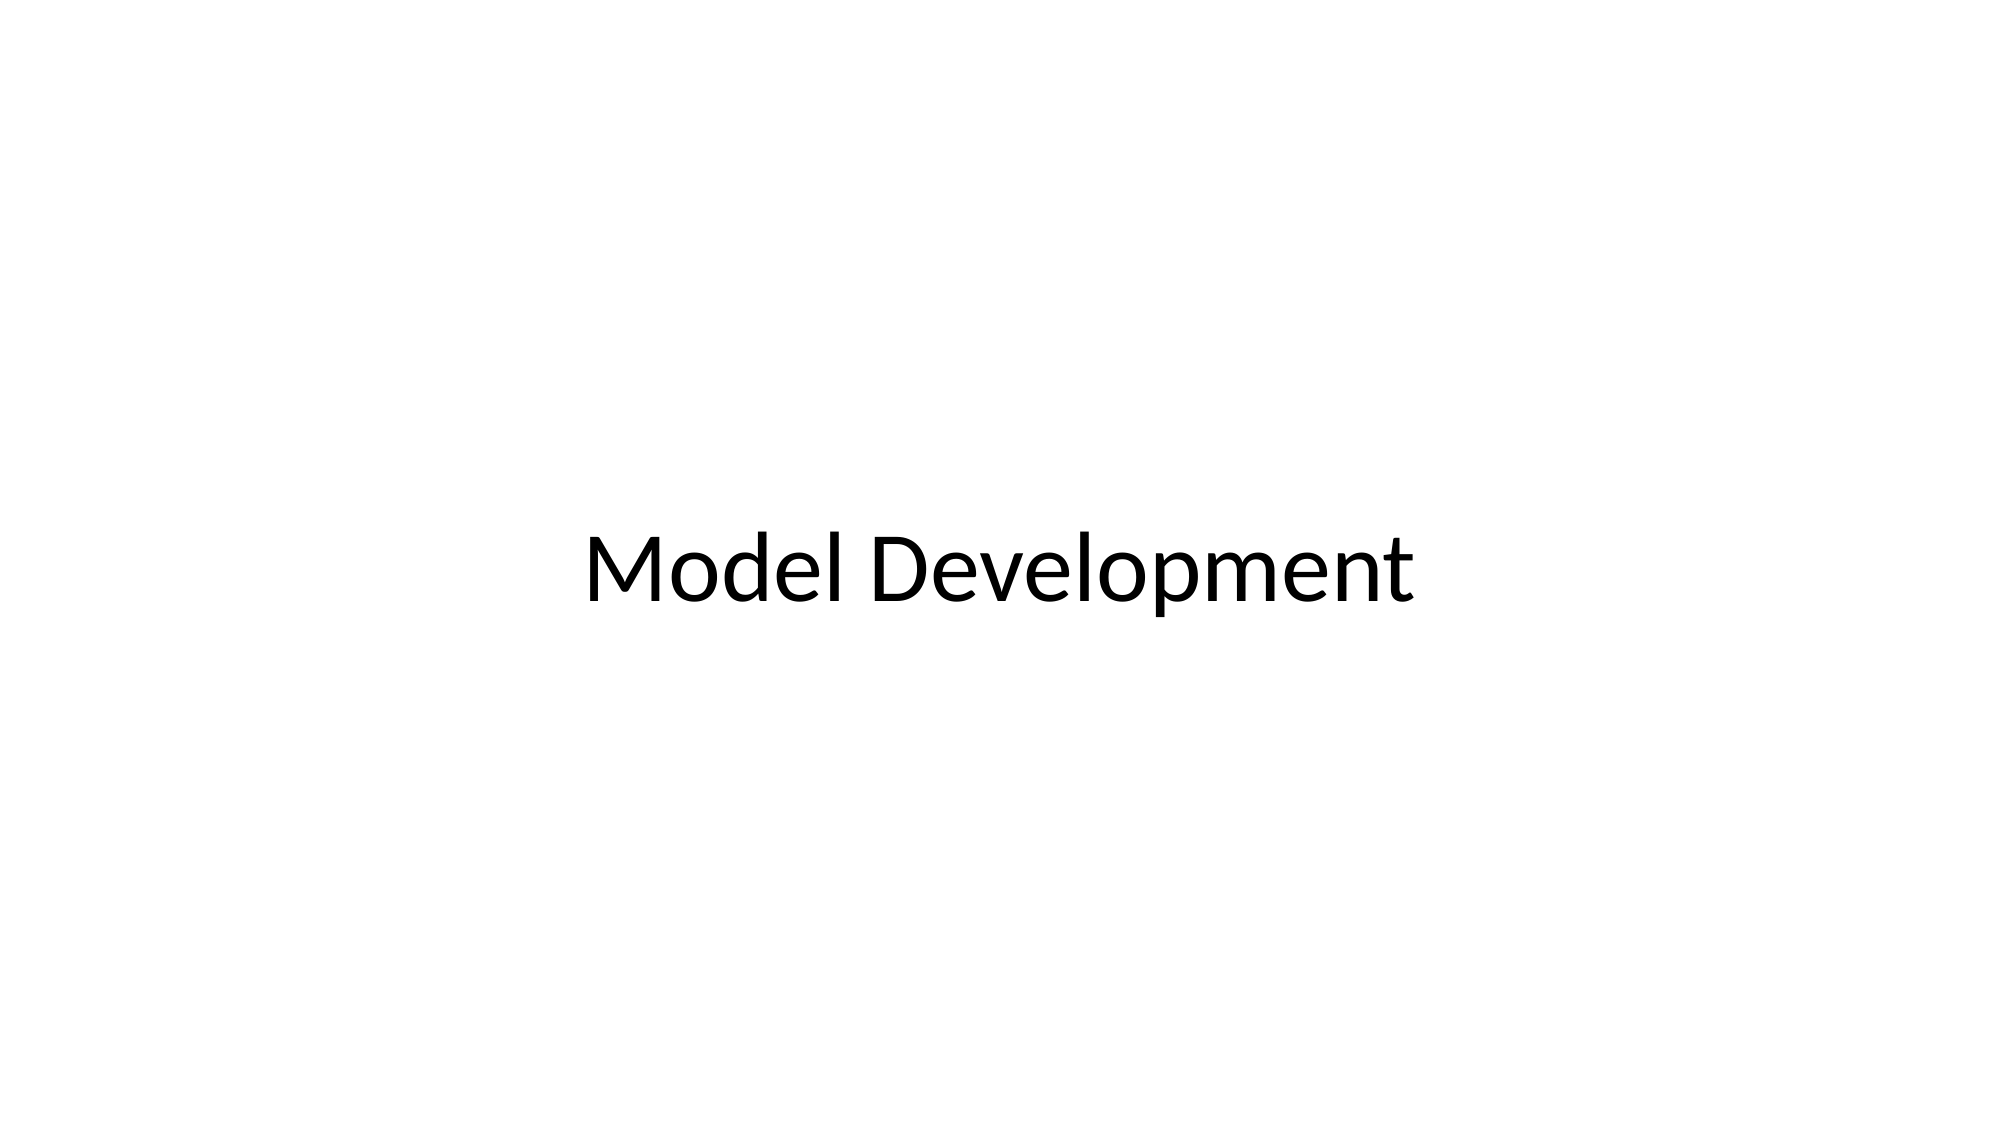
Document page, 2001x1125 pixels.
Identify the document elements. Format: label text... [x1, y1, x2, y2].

text_box Model Development [568, 494, 1432, 629]
